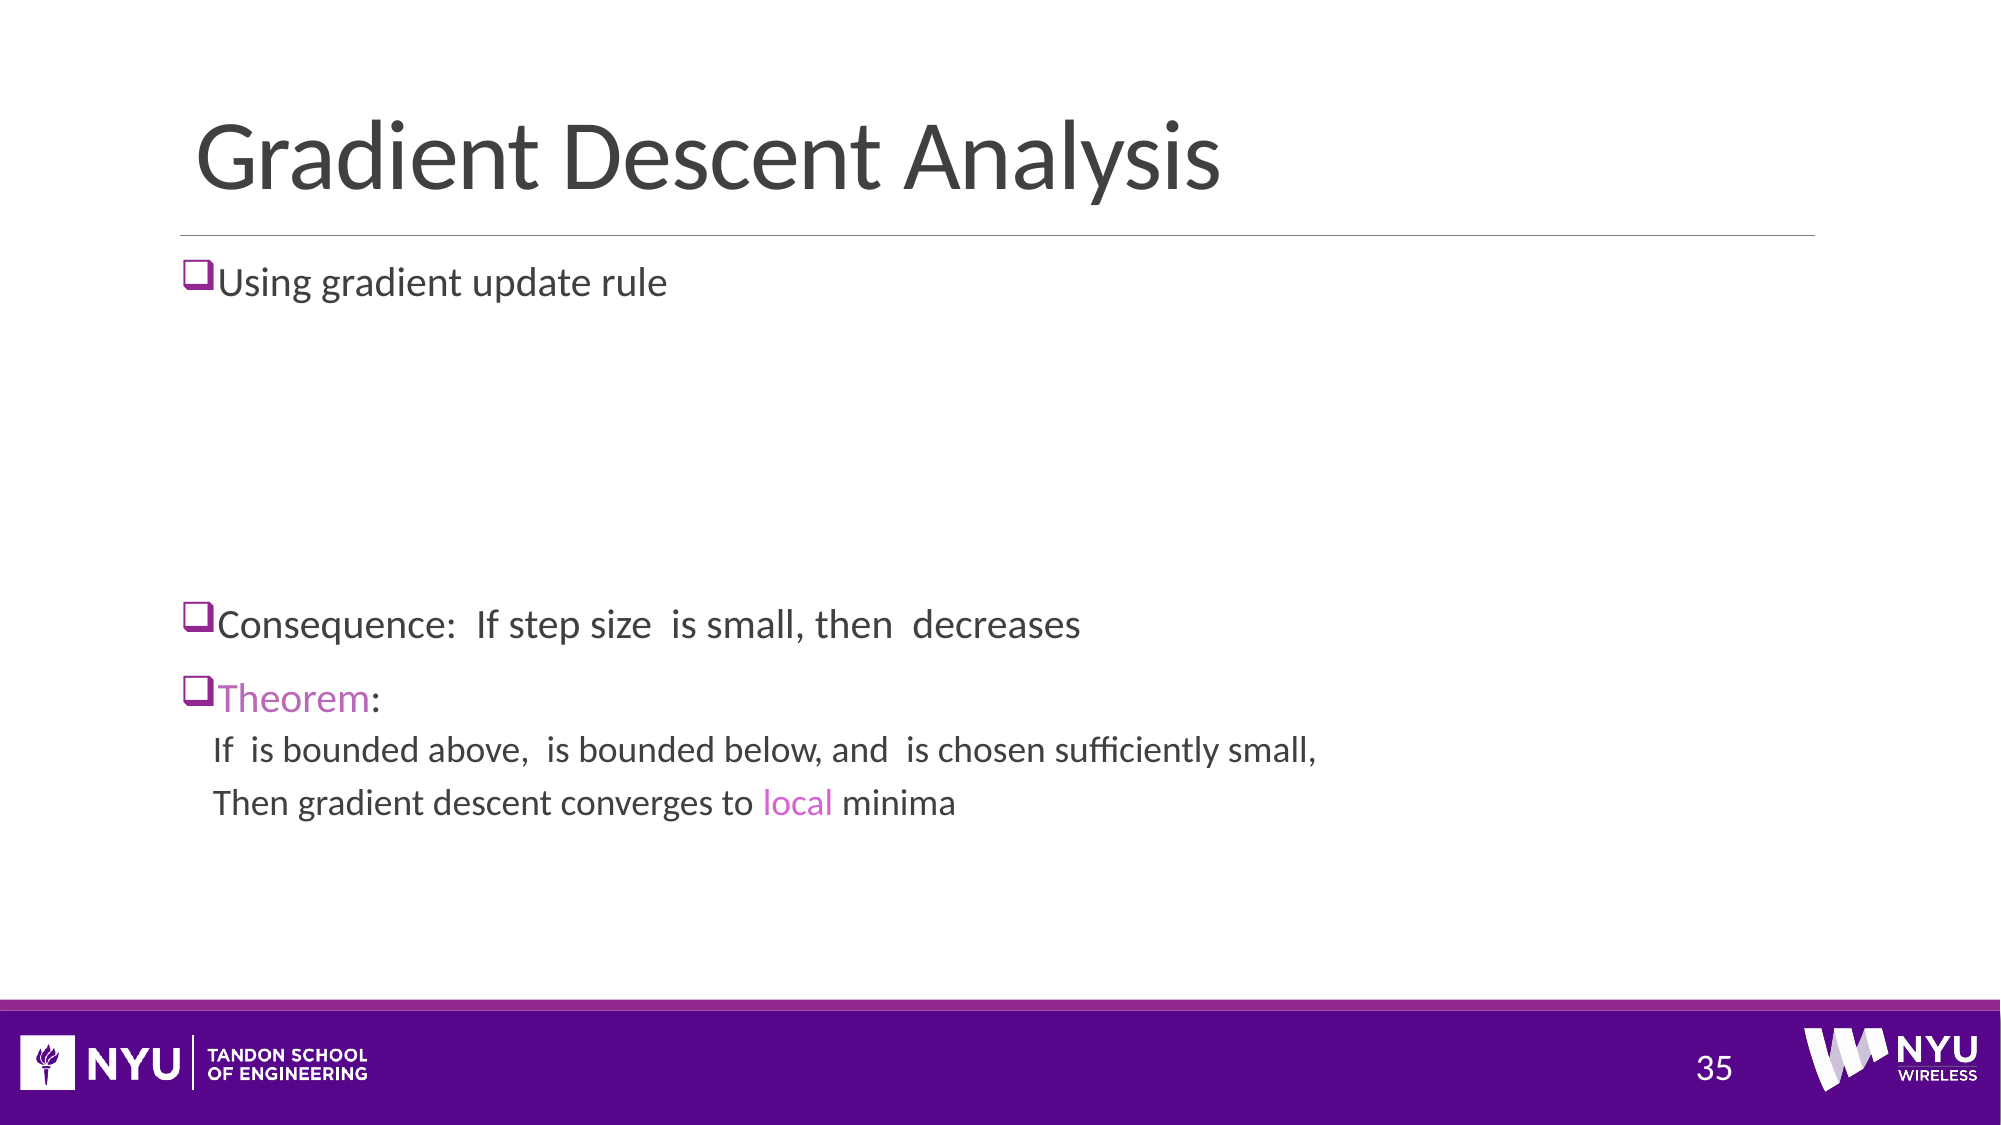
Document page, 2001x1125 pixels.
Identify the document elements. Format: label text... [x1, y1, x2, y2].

slide_number 35 [1533, 1035, 1749, 1096]
title Gradient Descent Analysis [180, 47, 1830, 218]
